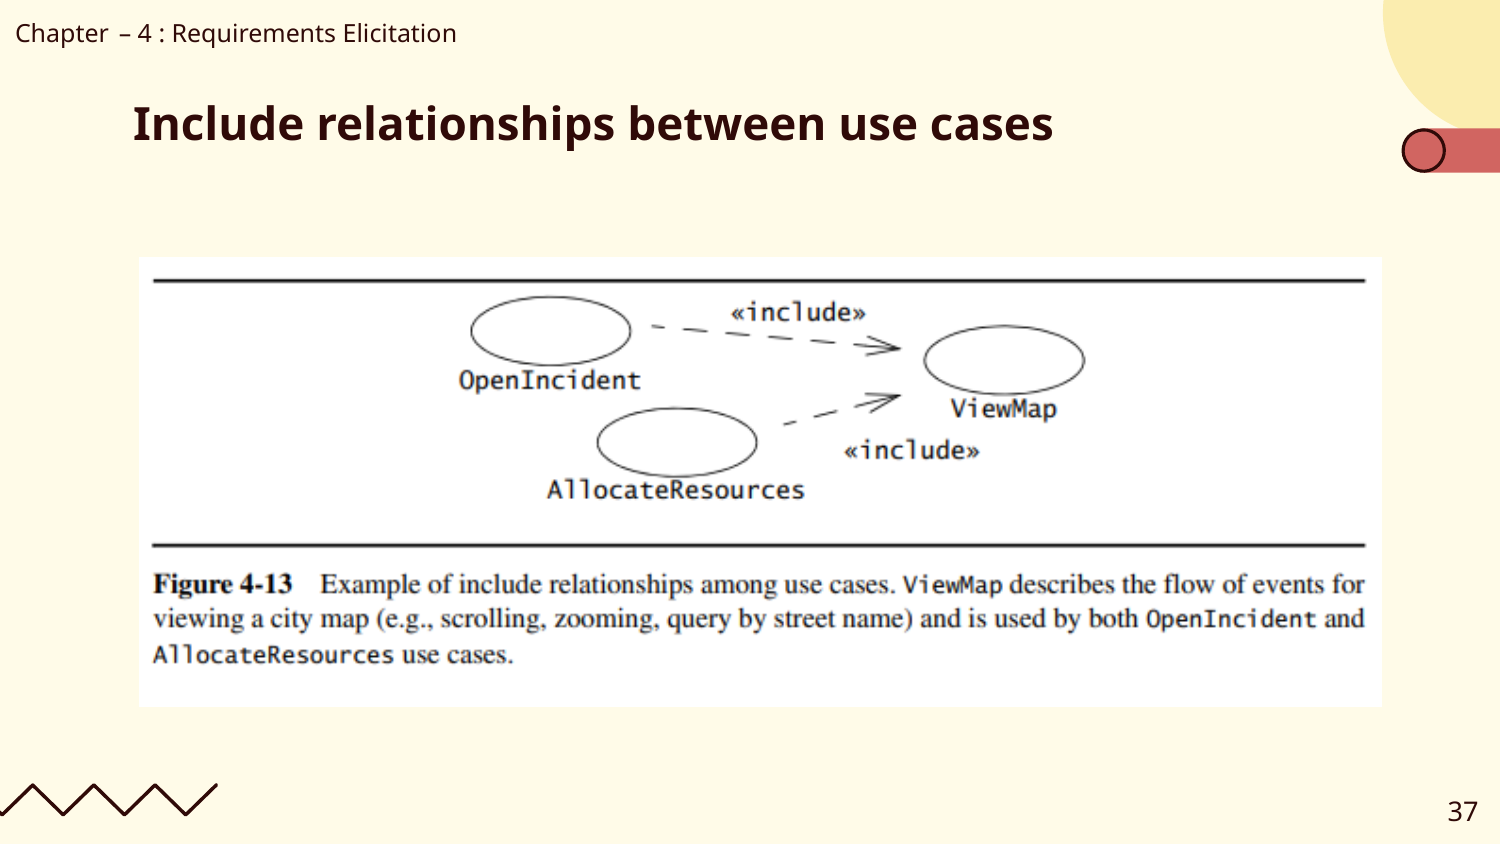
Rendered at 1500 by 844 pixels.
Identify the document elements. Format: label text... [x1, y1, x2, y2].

slide_number ‹#› [1403, 779, 1494, 844]
text_box Chapter – 4 : Requirements Elicitation [0, 0, 1001, 43]
title Include relationships between use cases [118, 79, 1382, 177]
picture [139, 257, 1382, 707]
